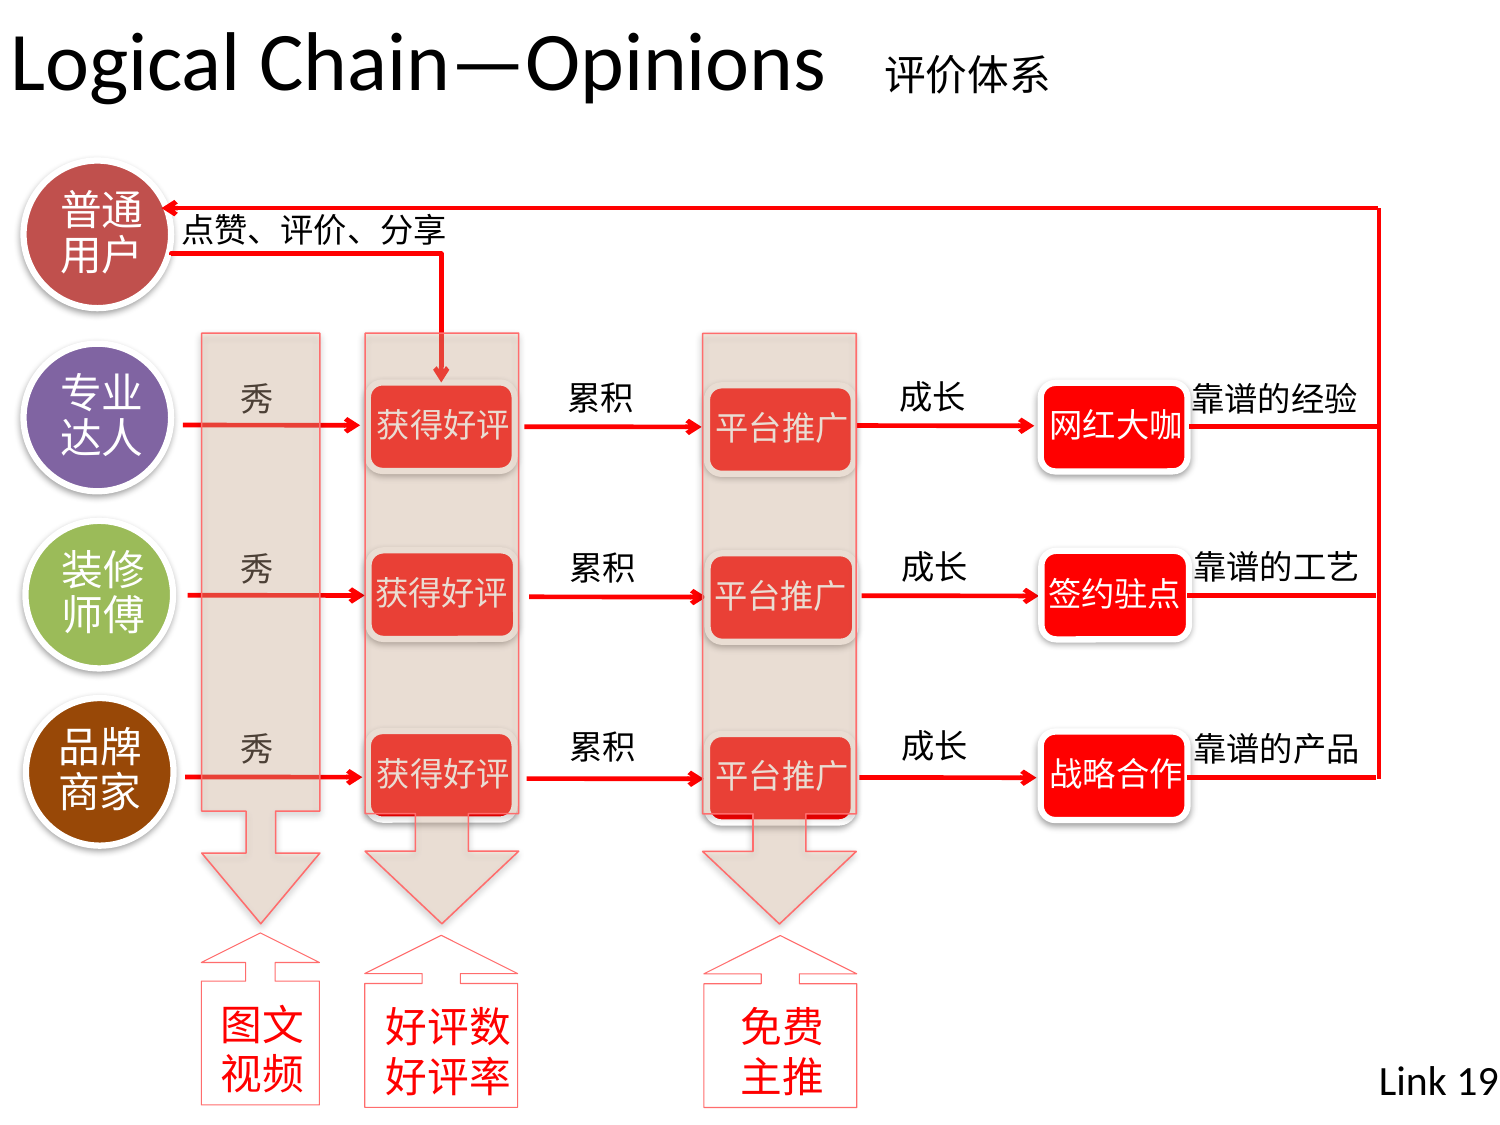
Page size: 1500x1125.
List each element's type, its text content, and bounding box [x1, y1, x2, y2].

text_box [701, 332, 858, 389]
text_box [706, 733, 857, 823]
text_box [367, 730, 518, 820]
text_box 靠谱的工艺 [1178, 538, 1374, 594]
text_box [706, 385, 857, 475]
text_box [200, 787, 321, 925]
text_box 累积 [554, 539, 651, 595]
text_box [703, 935, 857, 1111]
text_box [25, 520, 174, 669]
text_box 成长 [887, 718, 984, 773]
text_box [364, 643, 520, 732]
text_box Logical Chain—Opinions 评价体系 [0, 0, 1066, 115]
text_box Link 19 [1364, 1046, 1500, 1112]
text_box [701, 609, 858, 738]
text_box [25, 697, 174, 846]
text_box 靠谱的经验 [1176, 371, 1373, 425]
text_box 累积 [554, 719, 651, 774]
text_box [200, 391, 321, 423]
text_box 成长 [887, 538, 984, 594]
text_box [1040, 382, 1191, 472]
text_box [364, 935, 527, 1110]
text_box [200, 605, 321, 775]
text_box [701, 831, 857, 925]
text_box [364, 828, 520, 925]
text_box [1040, 731, 1191, 821]
text_box 成长 [884, 368, 982, 423]
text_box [23, 160, 172, 309]
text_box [367, 382, 518, 472]
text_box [170, 255, 442, 383]
text_box [701, 475, 858, 594]
text_box [364, 477, 520, 553]
text_box 靠谱的产品 [1178, 720, 1374, 776]
text_box 累积 [552, 369, 649, 425]
text_box 点赞、评价、分享 [176, 202, 463, 207]
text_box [707, 552, 856, 643]
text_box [1041, 550, 1190, 640]
text_box 点赞、评价、分享 [176, 217, 463, 257]
text_box [200, 435, 321, 593]
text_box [23, 343, 172, 492]
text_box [200, 932, 321, 1108]
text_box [368, 550, 517, 640]
text_box [446, 332, 520, 383]
